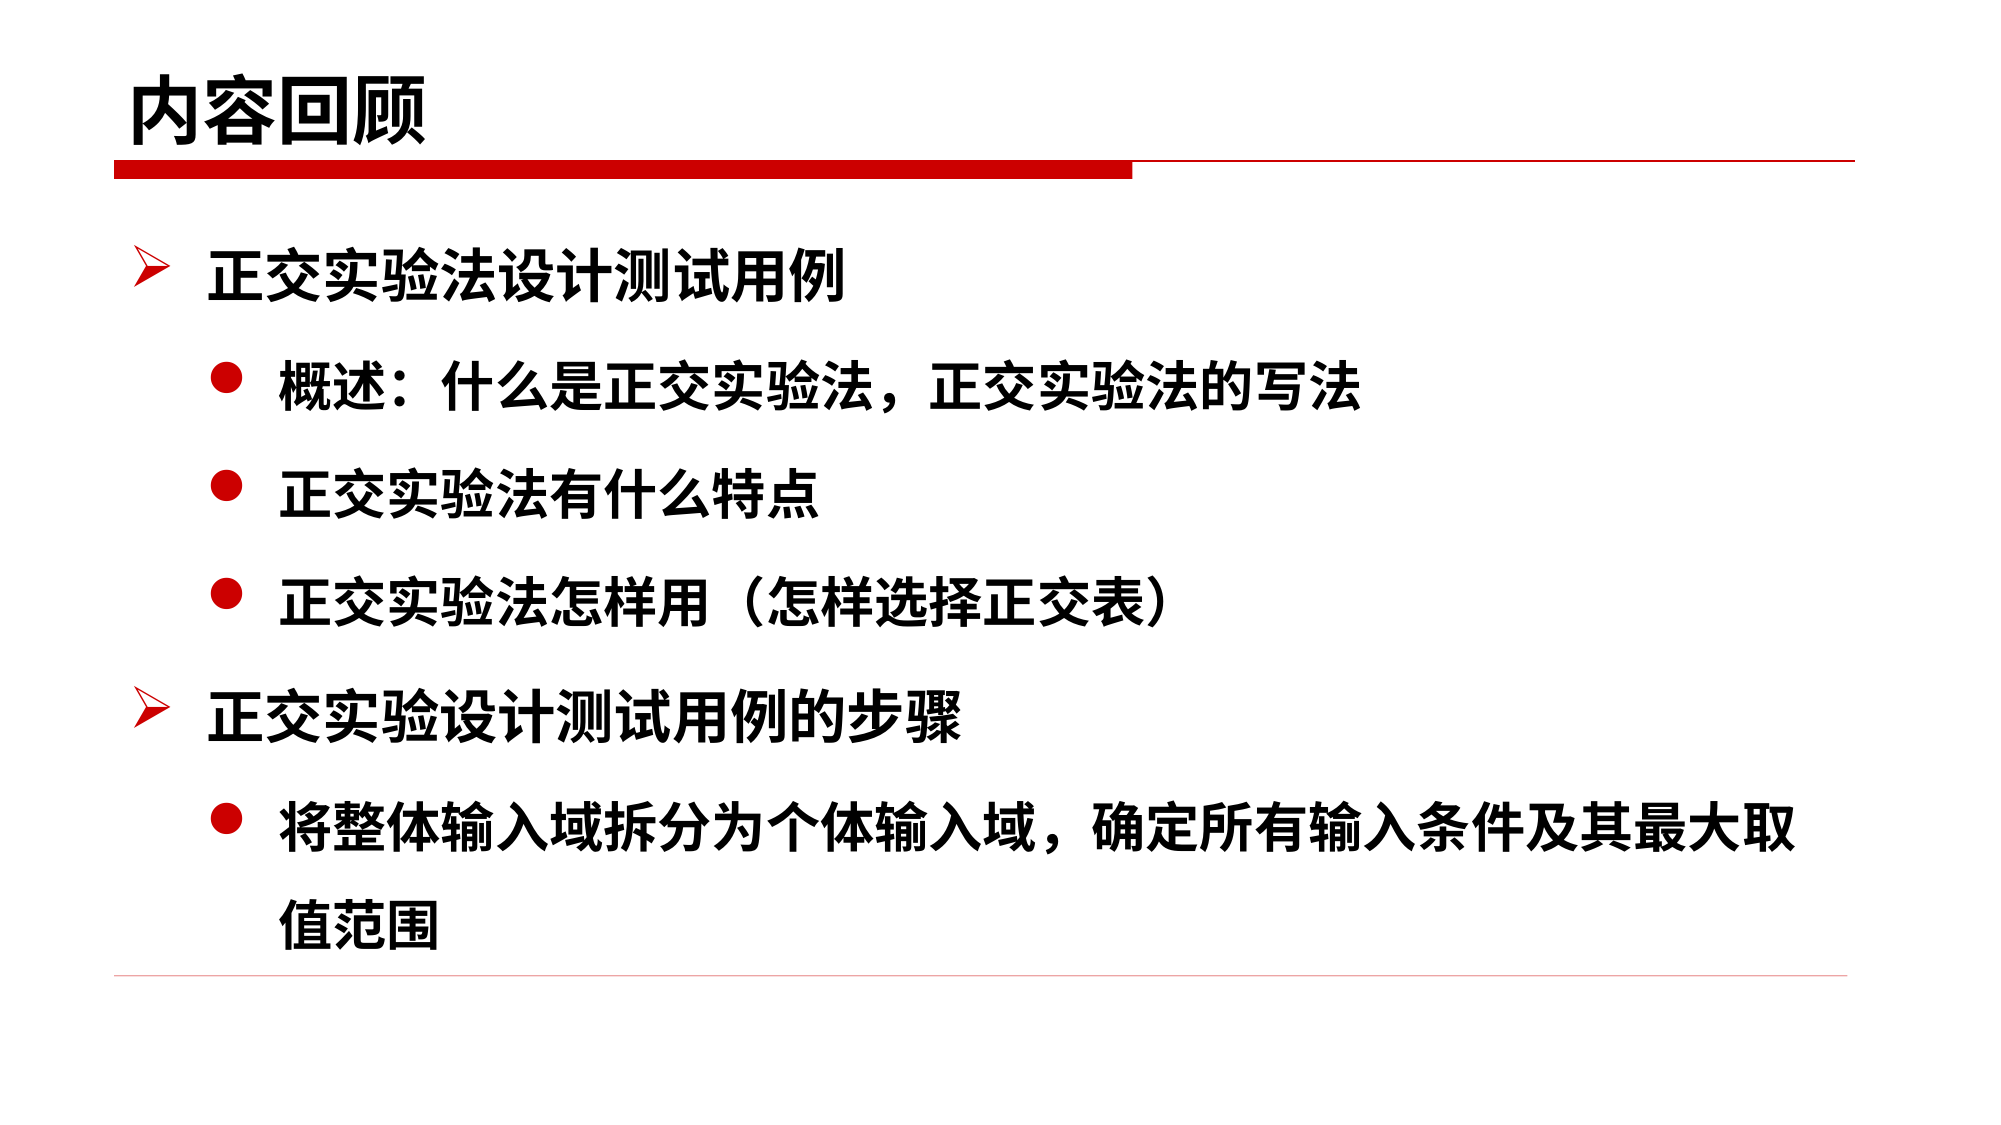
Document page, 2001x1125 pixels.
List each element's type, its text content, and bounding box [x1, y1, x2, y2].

title 内容回顾 [112, 42, 1863, 161]
list 正交实验法设计测试用例 概述：什么是正交实验法，正交实验法的写法 正交实验法有什么特点 正交实验法怎样用（怎样选择正交表） 正交实验设计测试用例的步骤 将整体输入域拆分为个体输入域，确定所有输入条件及其最大取值范围 [114, 196, 1865, 897]
